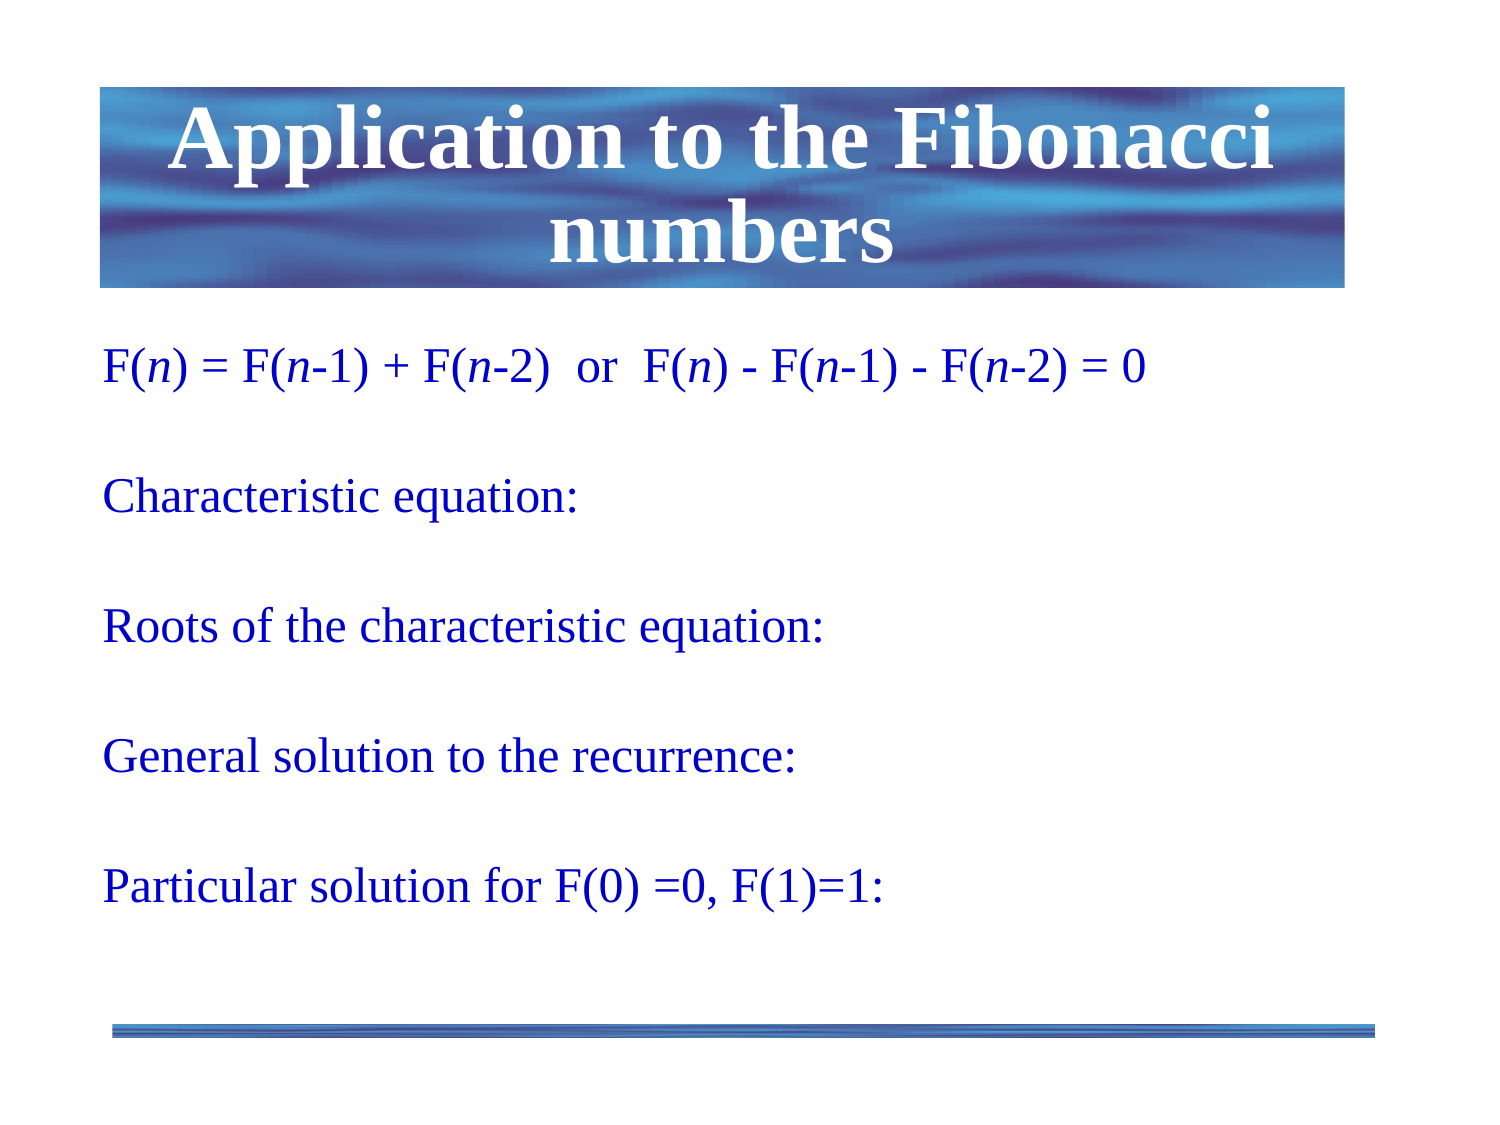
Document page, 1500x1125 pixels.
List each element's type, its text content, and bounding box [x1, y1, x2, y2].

title Application to the Fibonacci numbers [99, 87, 1345, 288]
list F(n) = F(n-1) + F(n-2) or F(n) - F(n-1) - F(n-2) = 0 Characteristic equation: Roots of the characteristic equation: General solution to the recurrence: Particular solution for F(0) =0, F(1)=1: [87, 324, 1417, 1052]
